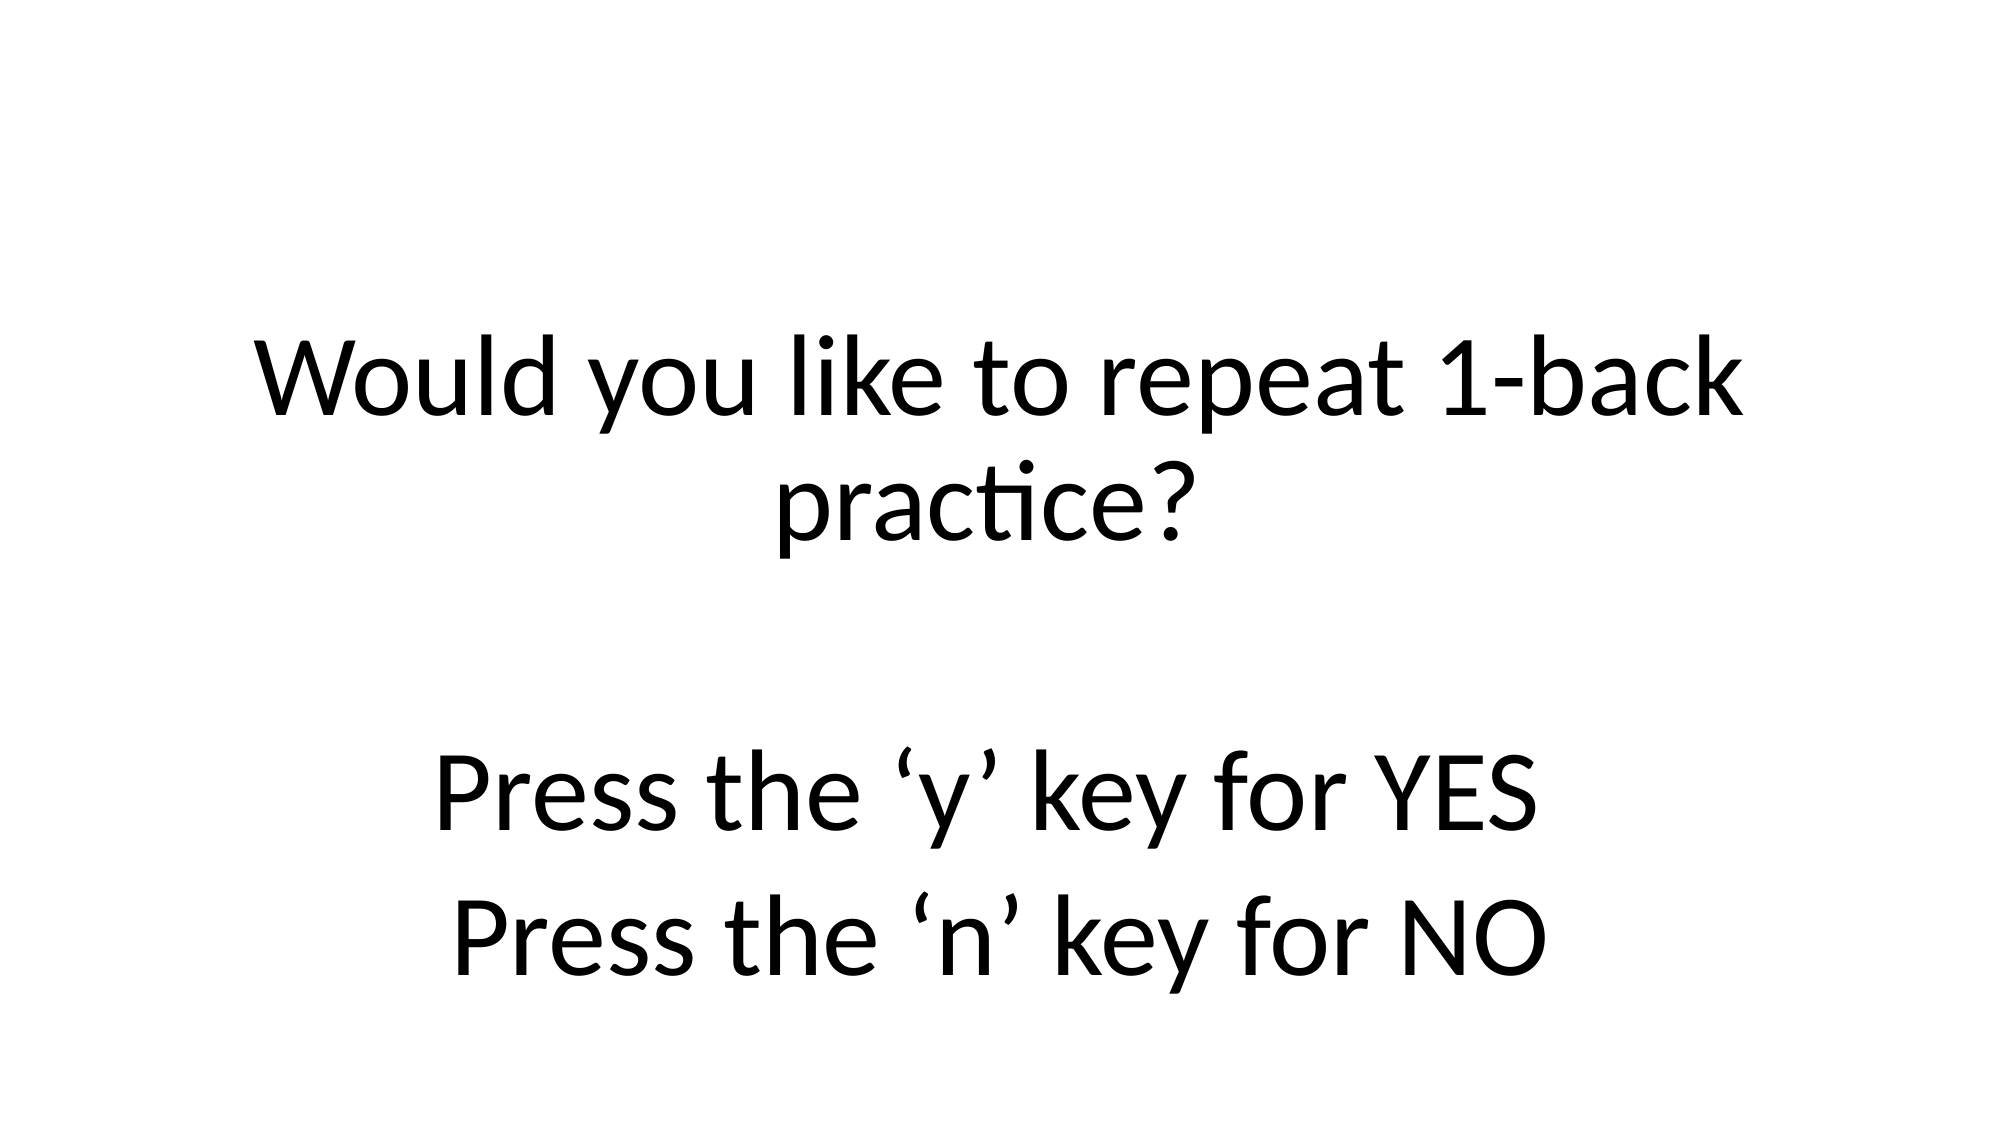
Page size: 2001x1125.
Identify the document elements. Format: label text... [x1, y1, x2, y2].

list Would you like to repeat 1-back practice? Press the ‘y’ key for YES Press the ‘n’ key for NO [137, 140, 1863, 1014]
